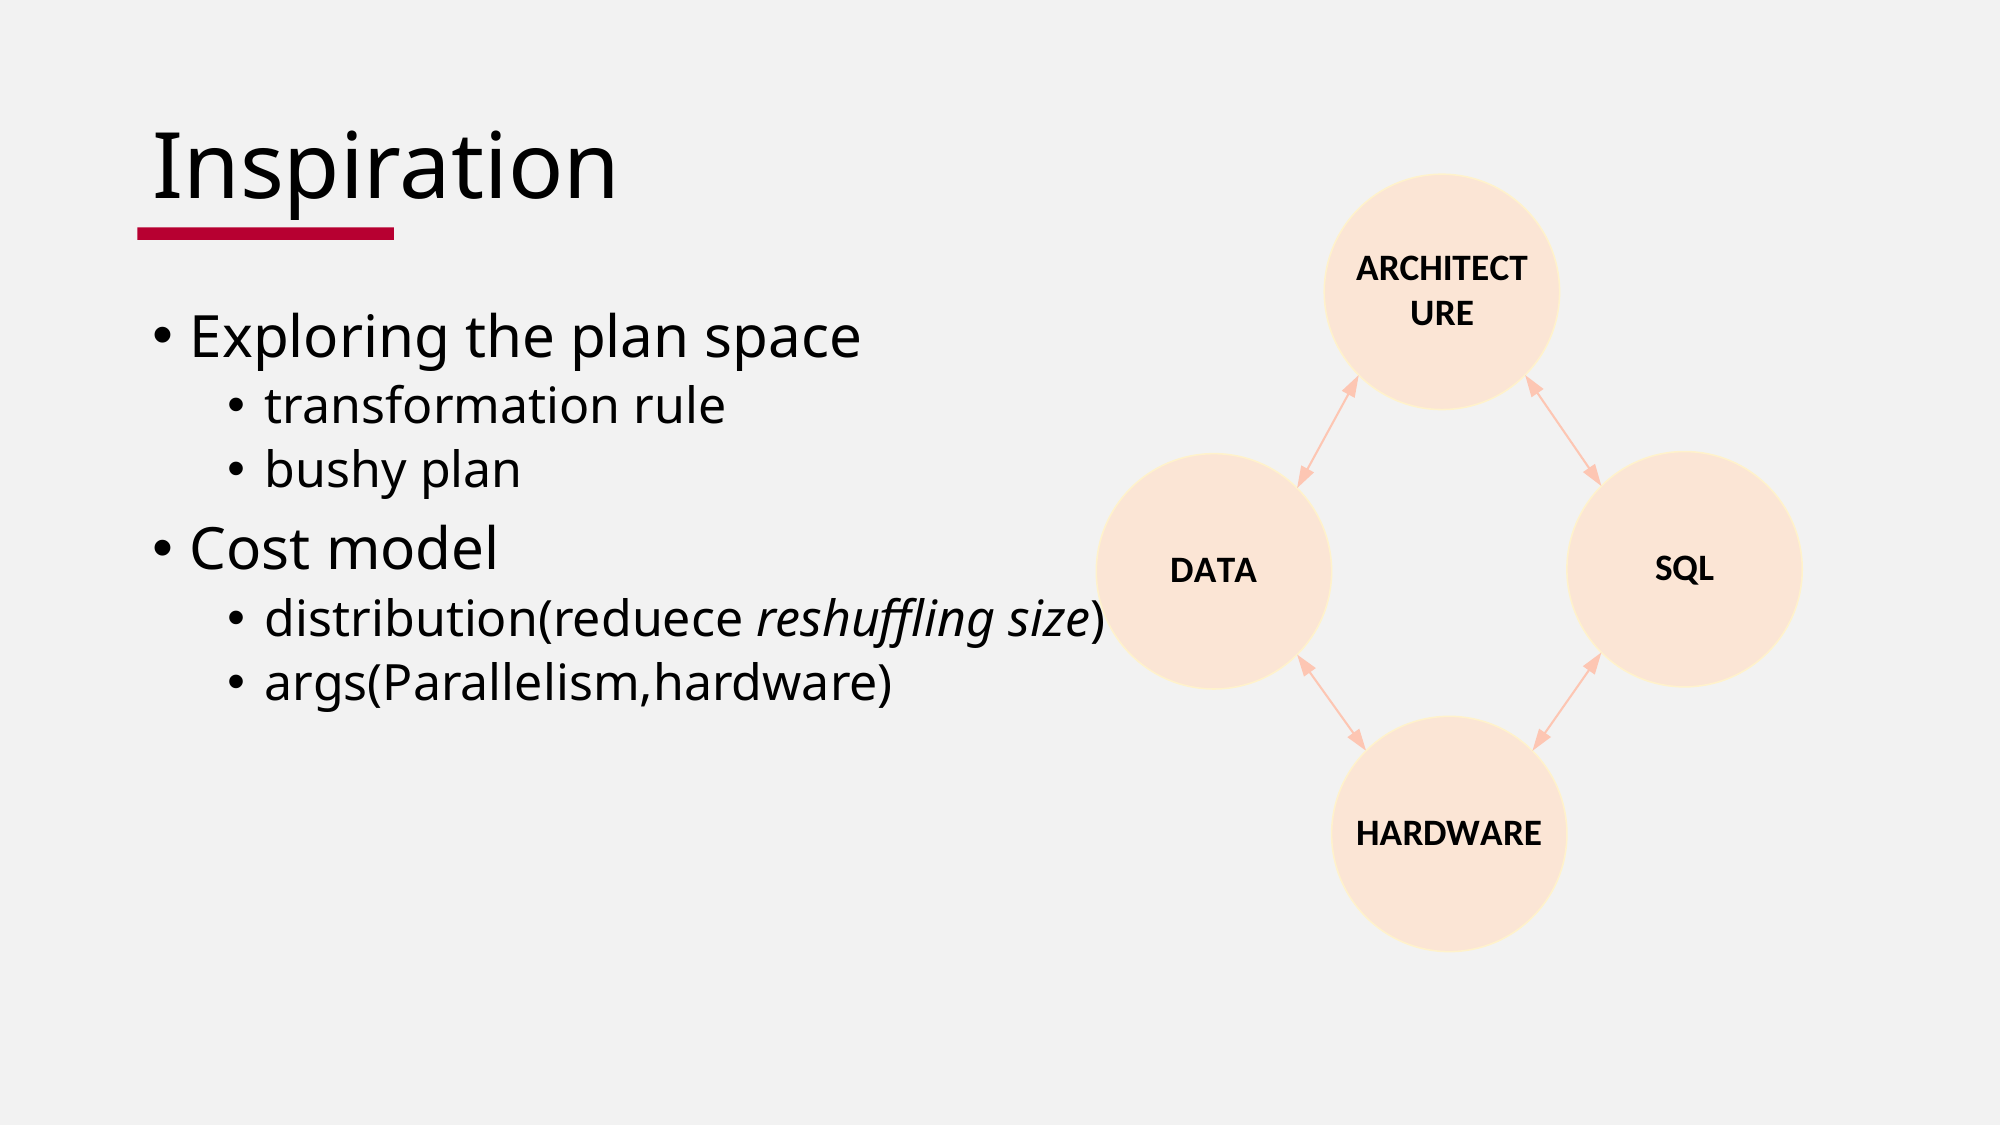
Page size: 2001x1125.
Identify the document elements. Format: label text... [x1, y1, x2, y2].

title Inspiration [137, 59, 1863, 278]
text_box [1072, 150, 1826, 975]
list Exploring the plan space transformation rule bushy plan Cost model distribution(reduece reshuffling size) args(Parallelism,hardware) [137, 299, 1863, 1014]
